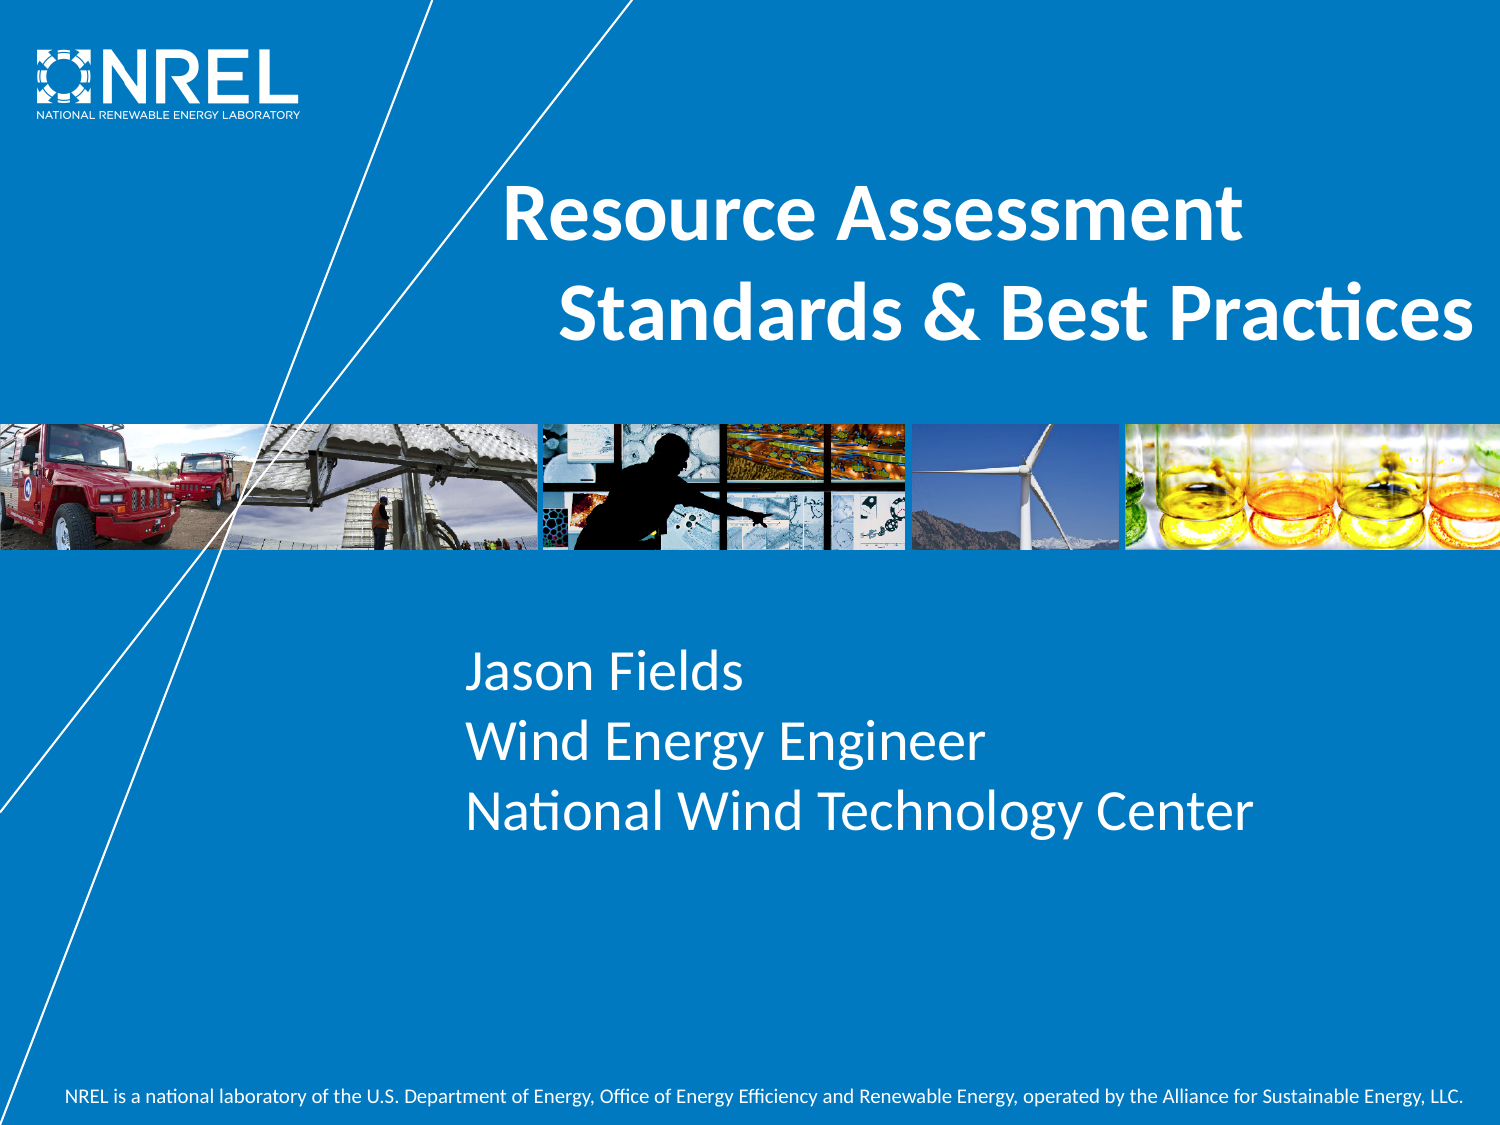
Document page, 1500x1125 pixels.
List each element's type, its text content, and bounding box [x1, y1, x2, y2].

picture [37, 49, 300, 119]
picture [244, 424, 300, 495]
picture [0, 424, 267, 550]
picture [223, 424, 1500, 550]
list Resource Assessment Standards & Best Practices [487, 149, 1500, 275]
list Jason Fields Wind Energy Engineer National Wind Technology Center [450, 624, 1475, 1025]
picture [207, 519, 231, 550]
